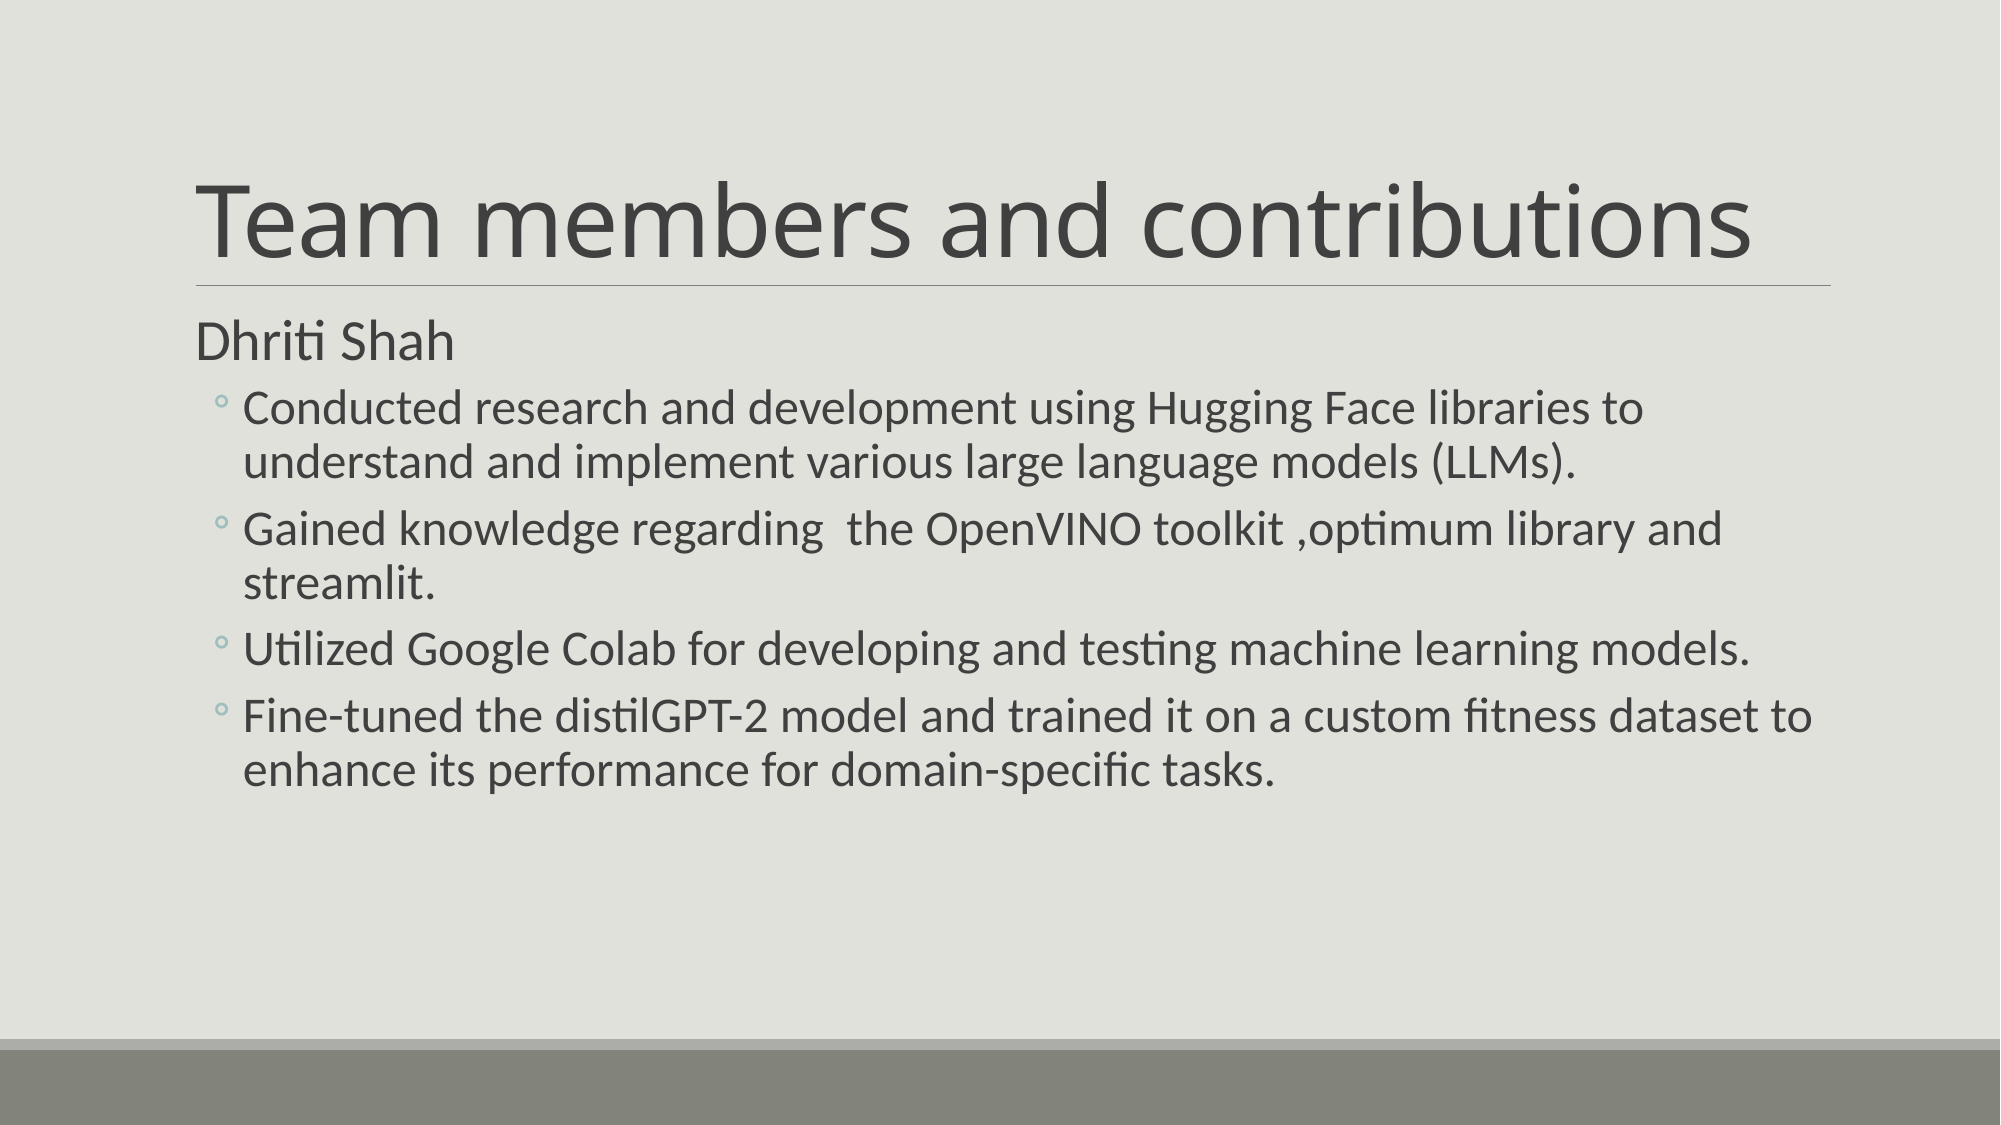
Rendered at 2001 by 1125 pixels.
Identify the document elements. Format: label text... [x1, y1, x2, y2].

title Team members and contributions [180, 47, 1830, 285]
list Dhriti Shah Conducted research and development using Hugging Face libraries to understand and implement various large language models (LLMs). Gained knowledge regarding the OpenVINO toolkit ,optimum library and streamlit. Utilized Google Colab for developing and testing machine learning models. Fine-tuned the distilGPT-2 model and trained it on a custom fitness dataset to enhance its performance for domain-specific tasks. [180, 302, 1830, 963]
